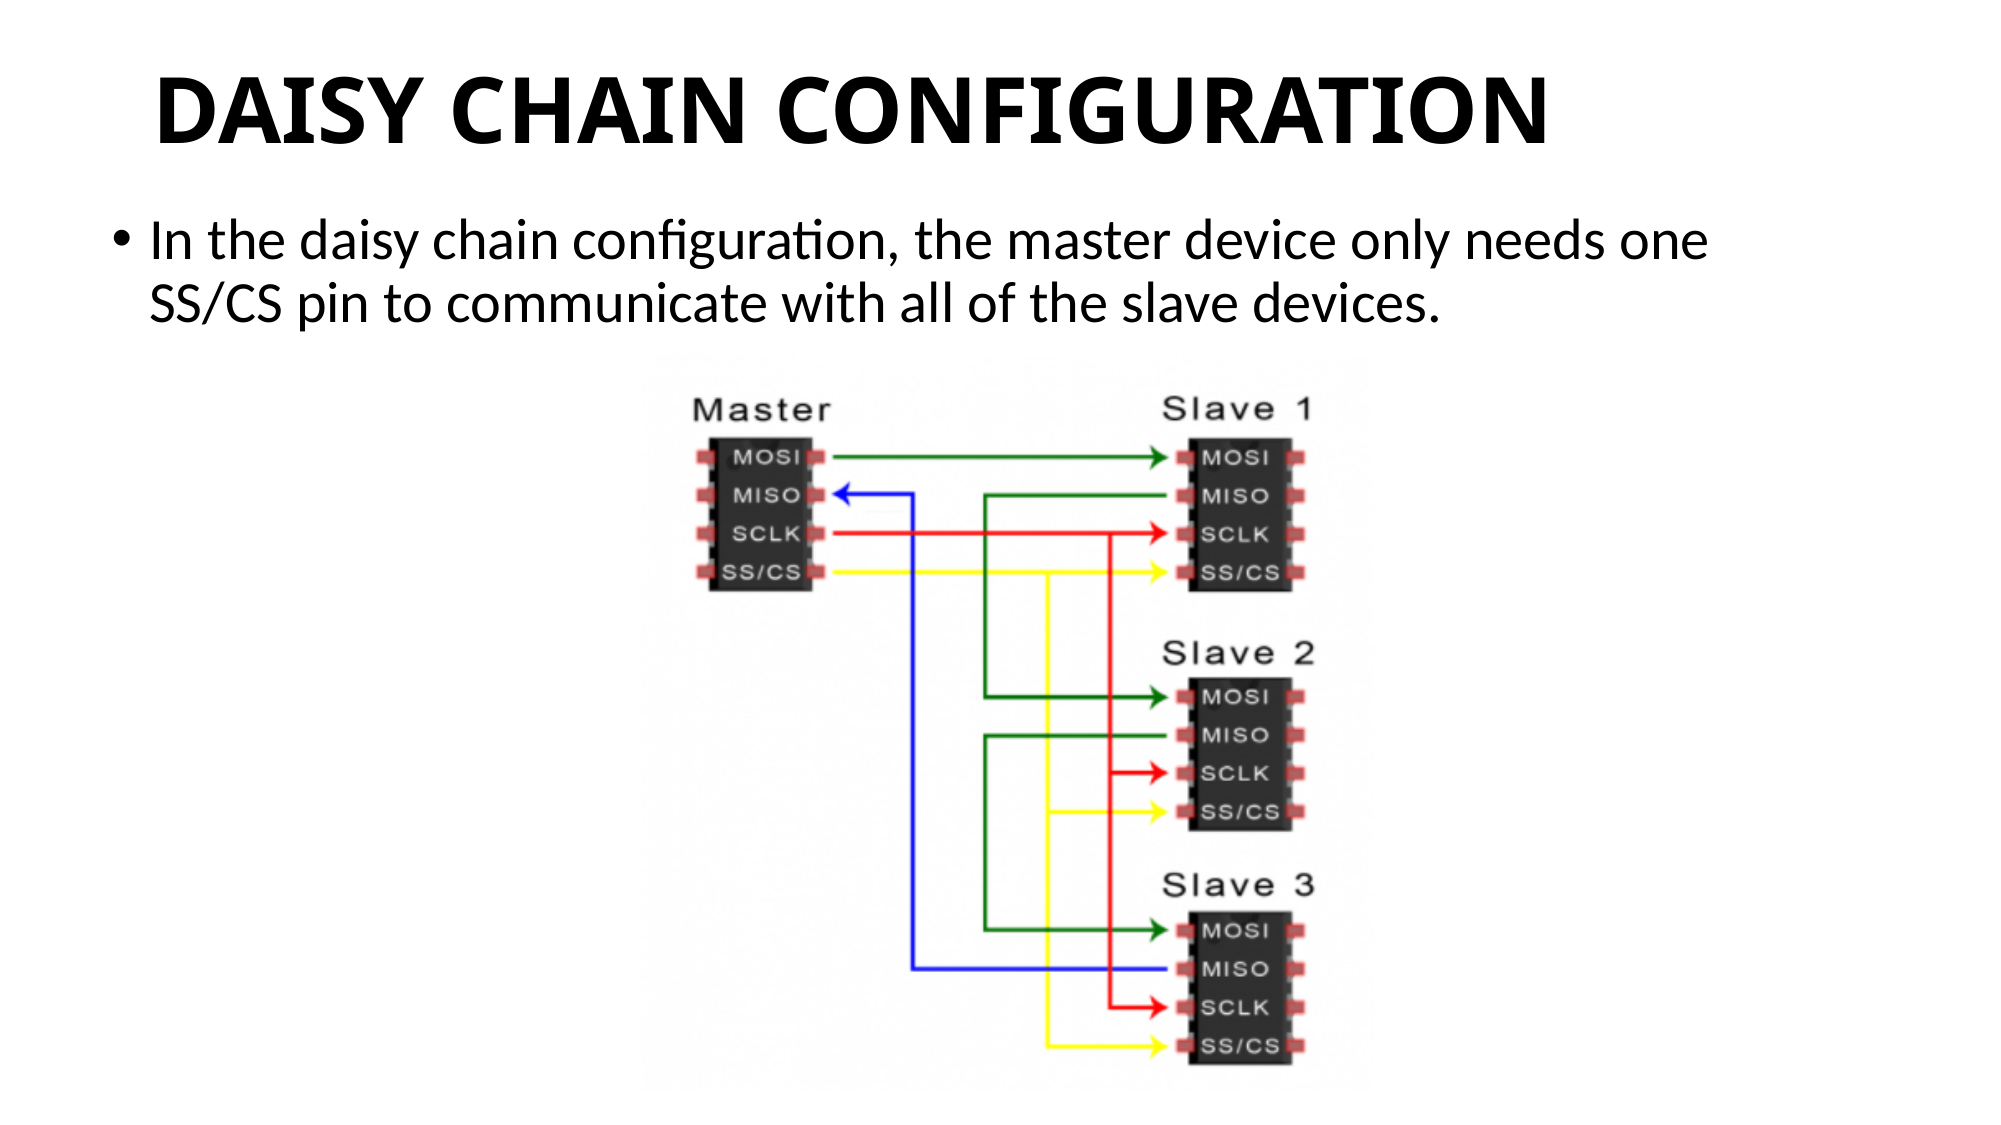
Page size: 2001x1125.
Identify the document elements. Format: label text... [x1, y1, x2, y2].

picture [641, 345, 1430, 1093]
list In the daisy chain configuration, the master device only needs one SS/CS pin to communicate with all of the slave devices. [96, 201, 1822, 916]
title DAISY CHAIN CONFIGURATION [137, 59, 1863, 278]
